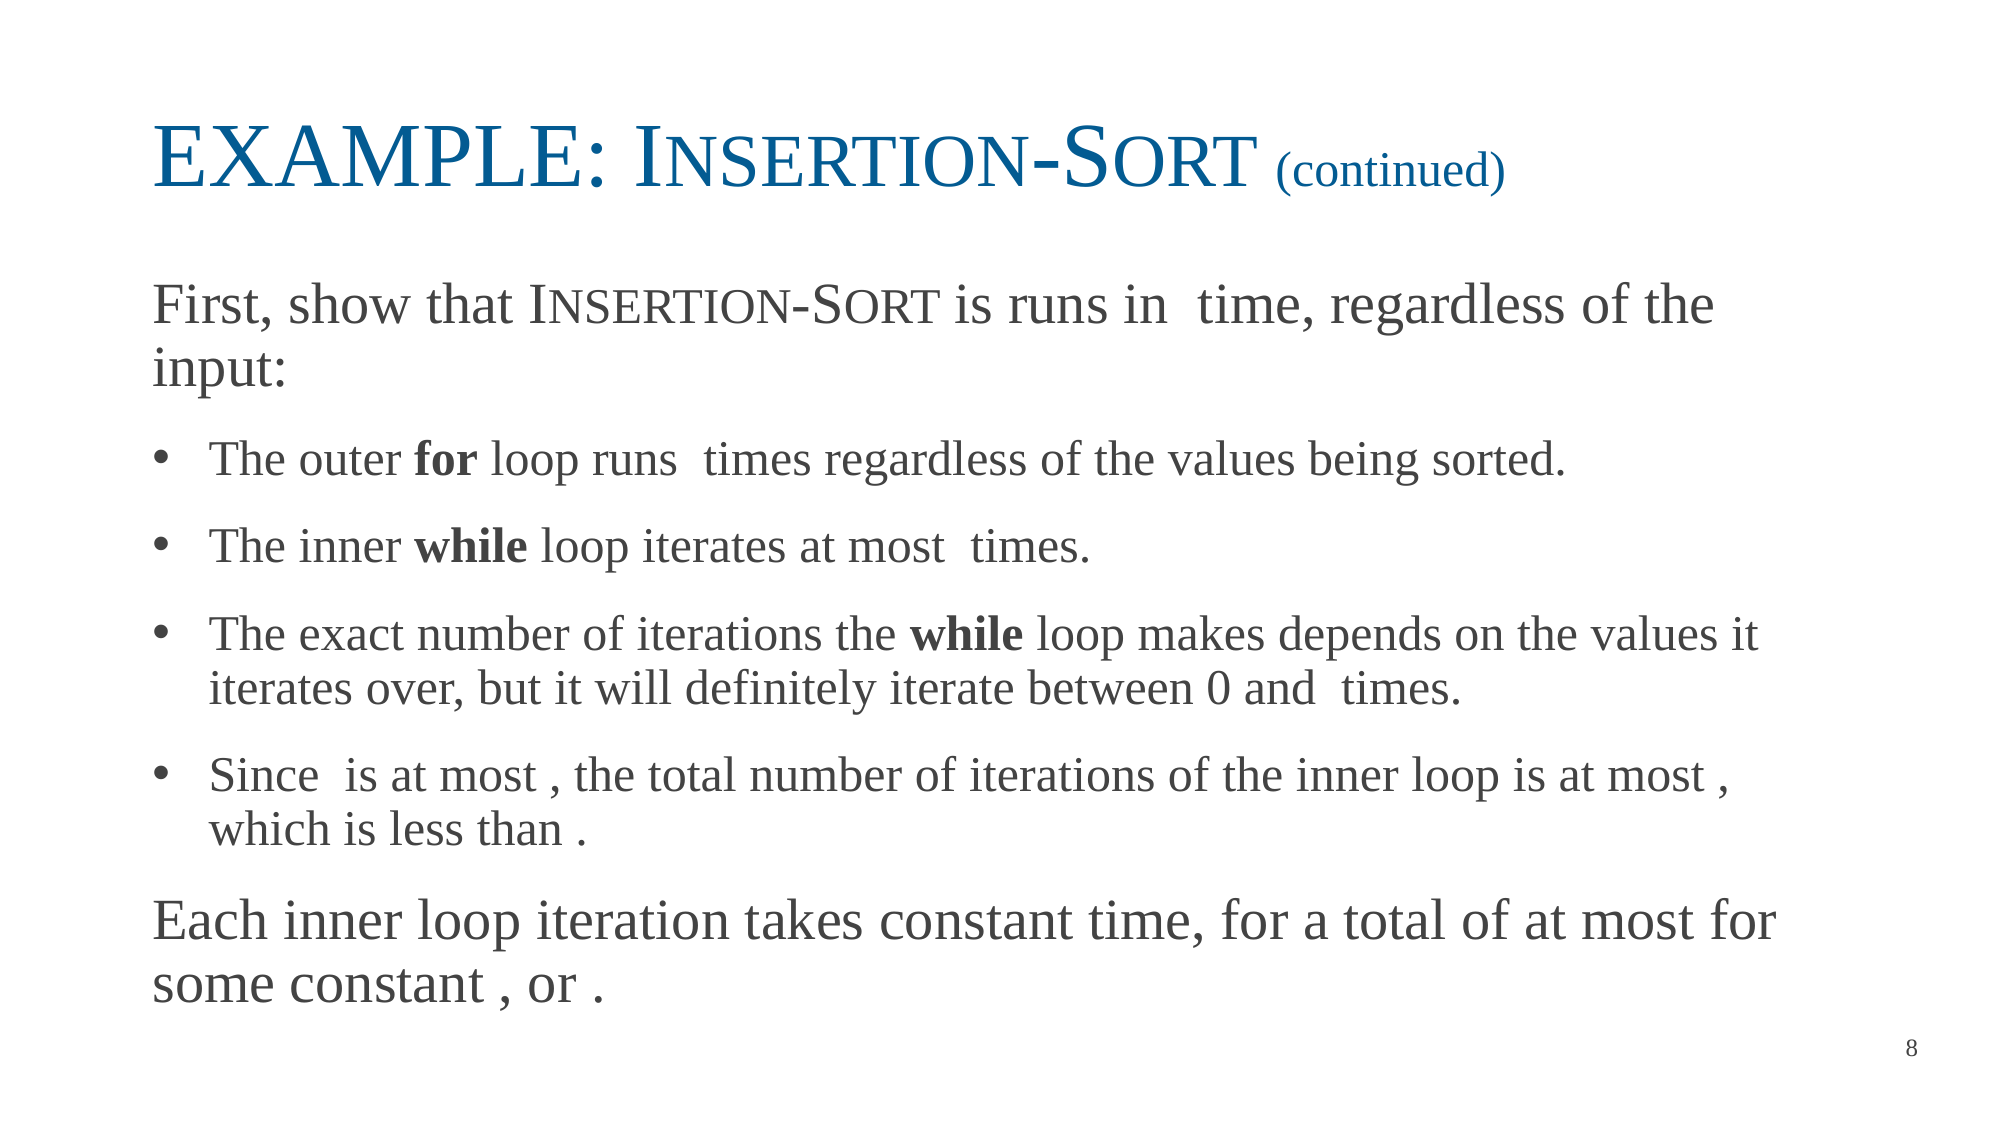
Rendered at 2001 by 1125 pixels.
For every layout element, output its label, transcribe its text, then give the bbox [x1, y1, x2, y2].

title EXAMPLE: INSERTION-SORT (continued) [137, 48, 1863, 266]
slide_number 8 [1483, 1016, 1934, 1077]
